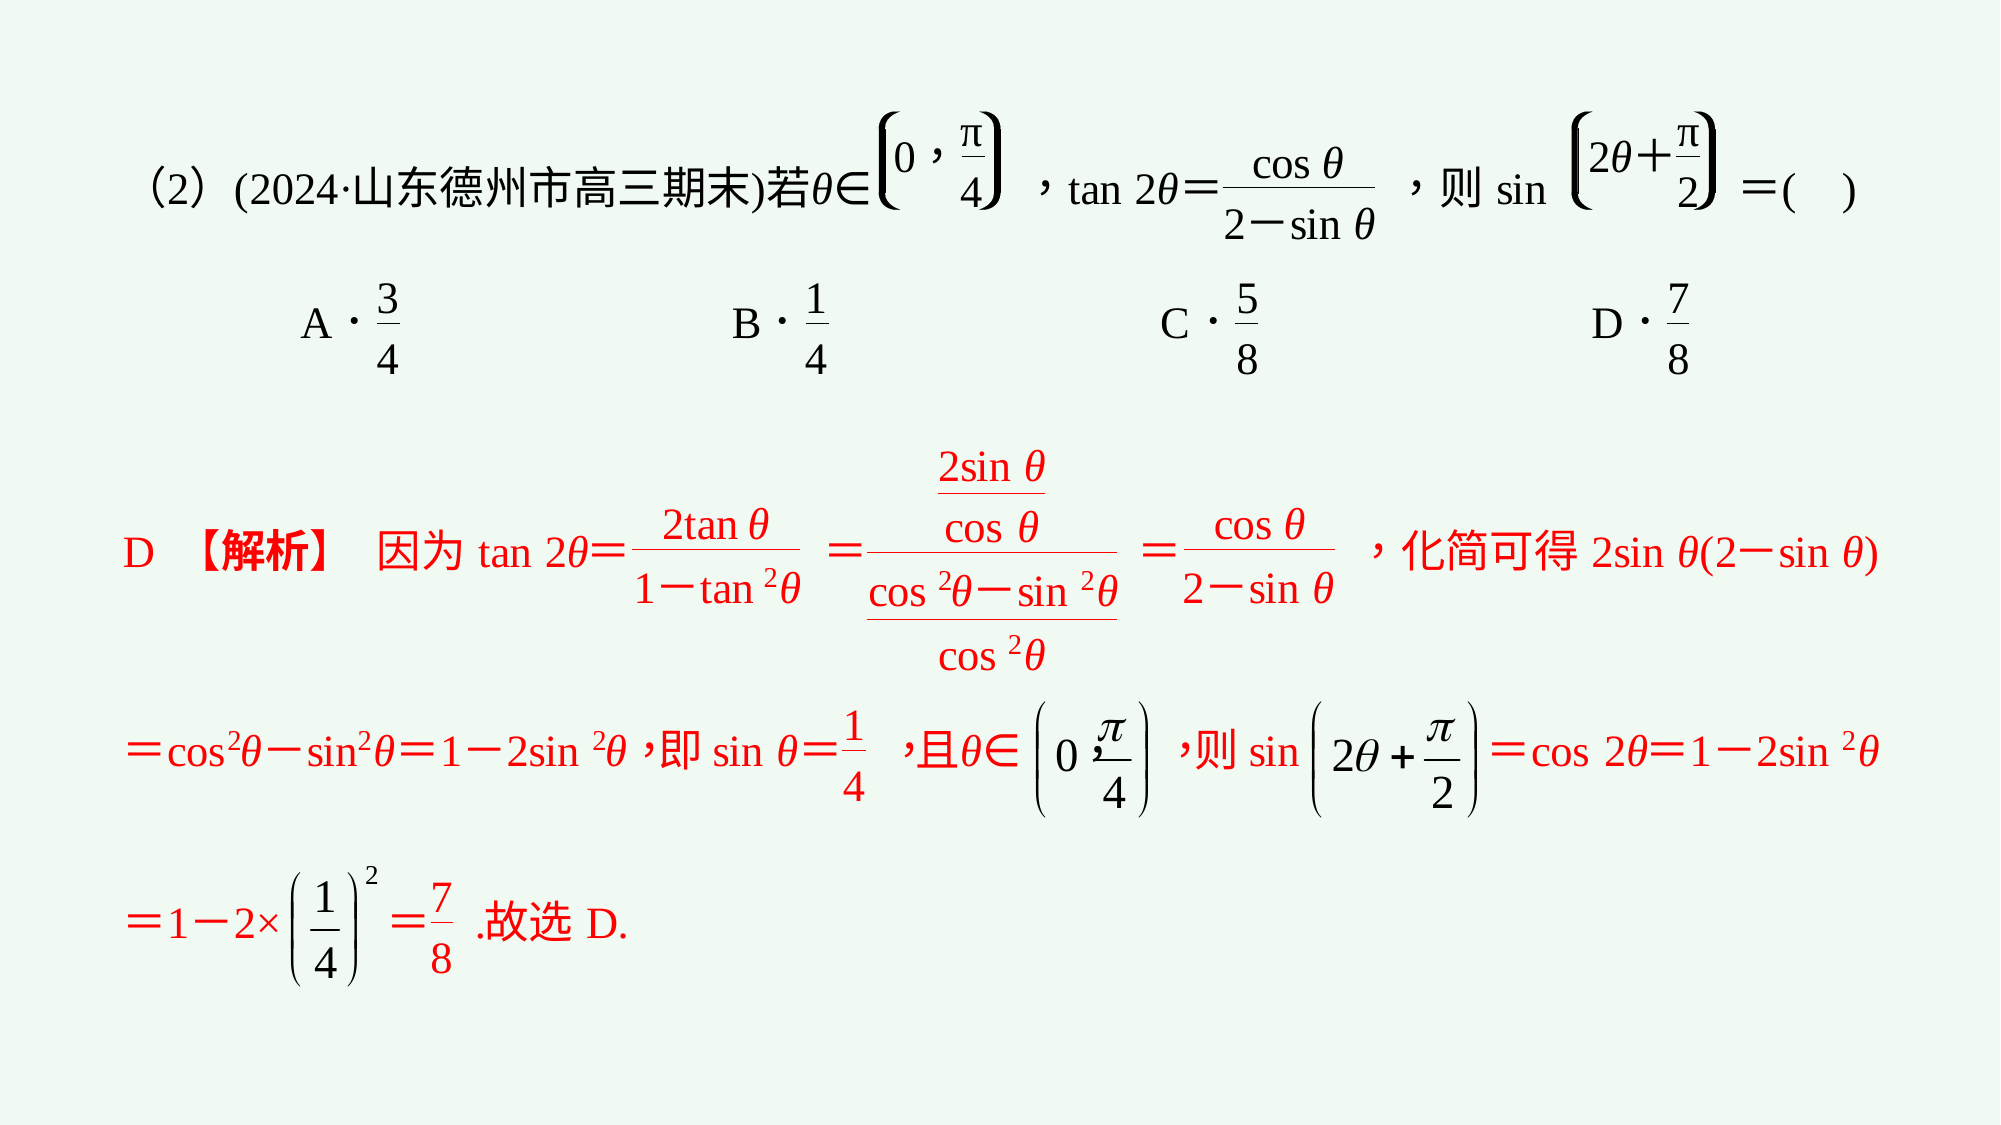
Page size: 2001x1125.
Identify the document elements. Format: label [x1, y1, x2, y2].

text_box [122, 104, 1881, 427]
text_box [122, 427, 1881, 1028]
